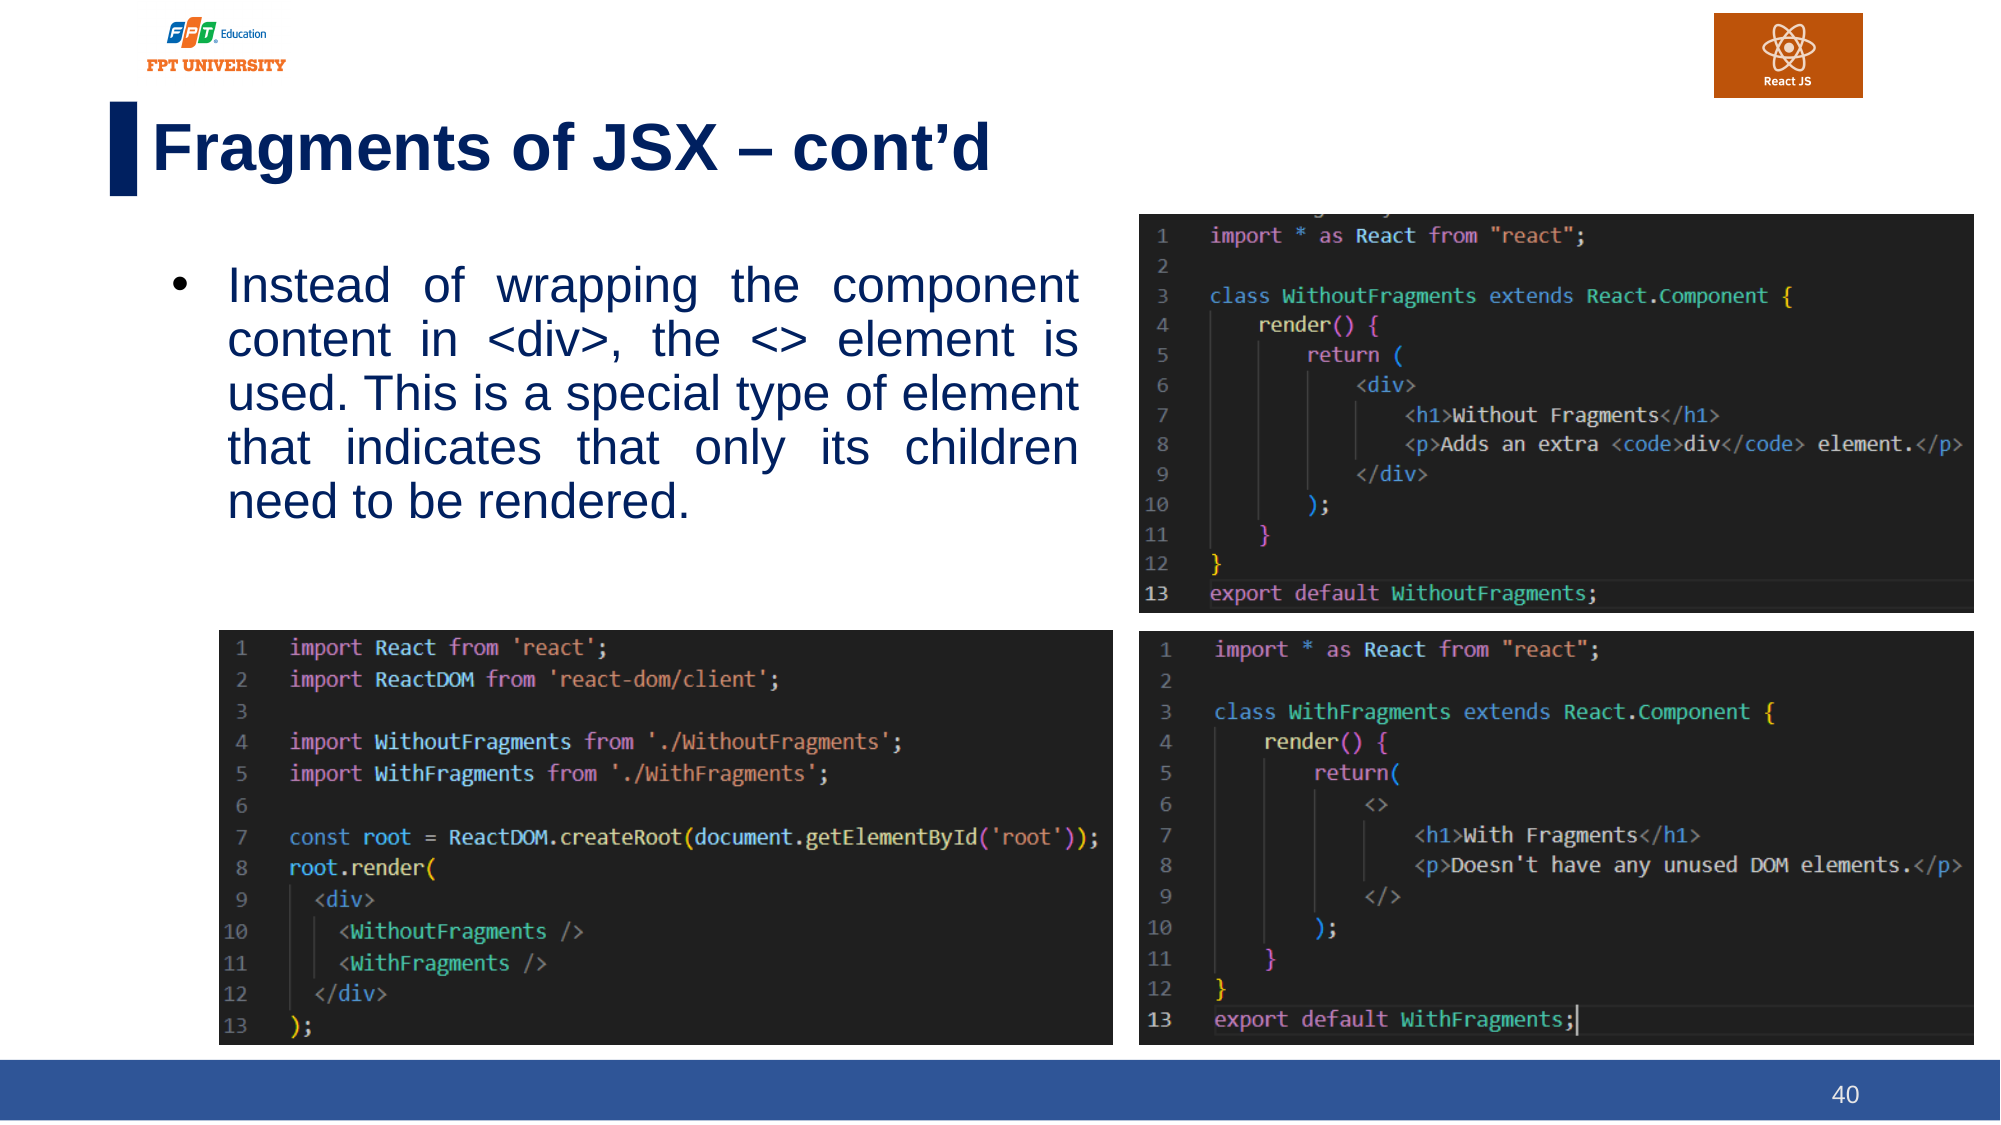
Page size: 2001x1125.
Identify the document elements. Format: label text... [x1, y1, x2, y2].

list Instead of wrapping the component content in <div>, the <> element is used. This is a special type of element that indicates that only its children need to be rendered. [137, 251, 1095, 966]
picture [219, 629, 1113, 1045]
picture [1139, 631, 1974, 1045]
slide_number 40 [1424, 1063, 1875, 1123]
picture [137, 1, 291, 86]
picture [1139, 214, 1974, 613]
title Fragments of JSX – cont’d [137, 101, 1863, 197]
